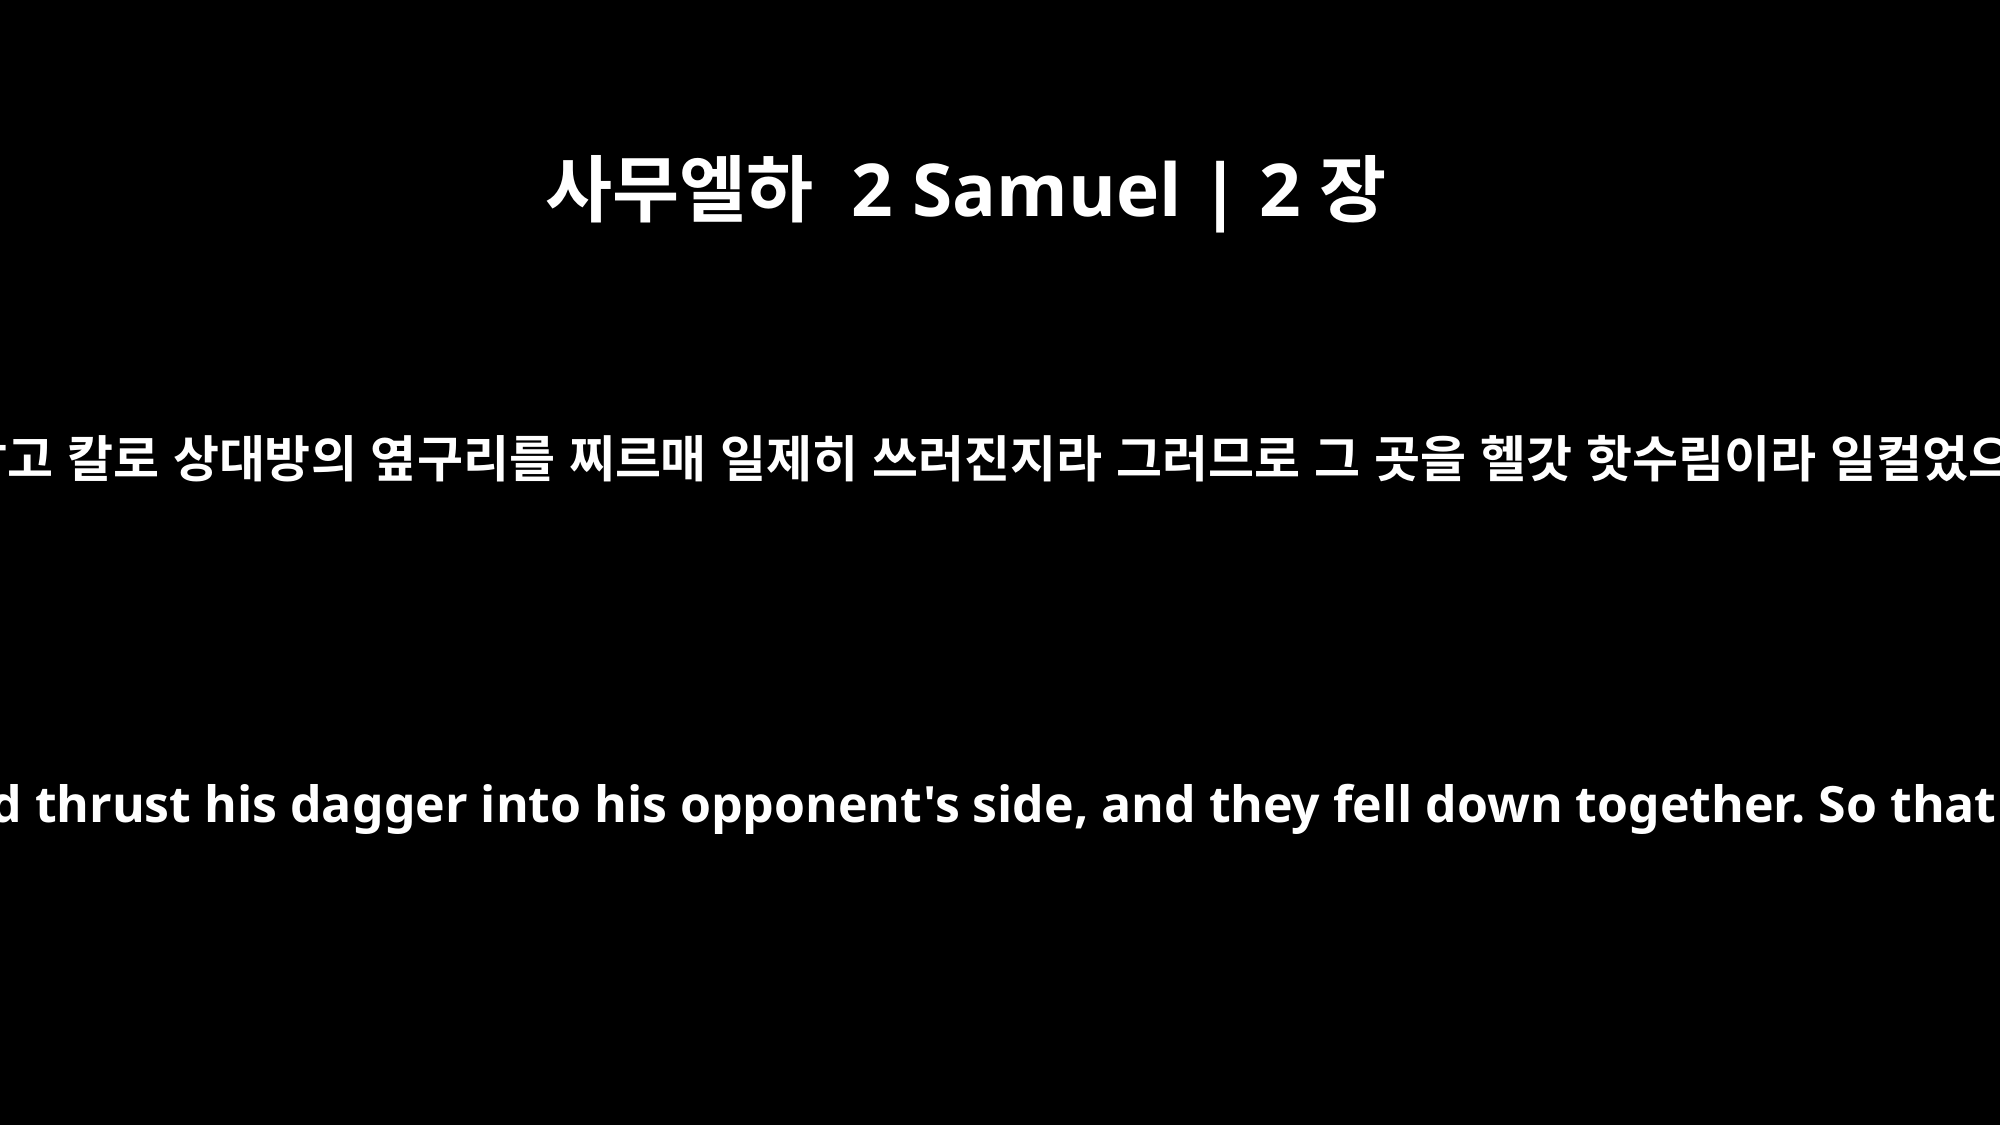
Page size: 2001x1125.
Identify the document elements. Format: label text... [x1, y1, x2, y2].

text_box 16 각기 상대방의 머리를 잡고 칼로 상대방의 옆구리를 찌르매 일제히 쓰러진지라 그러므로 그 곳을 헬갓 핫수림이라 일컬었으며 기브온에 있더라 [0, 359, 2000, 495]
text_box 사무엘하 2 Samuel | 2장 [530, 136, 1402, 239]
text_box Then each man grabbed his opponent by the head and thrust his dagger into his opponent's side, and they fell down together. So that place in Gibeon was called Helkath Hazzurim. [0, 764, 2000, 840]
